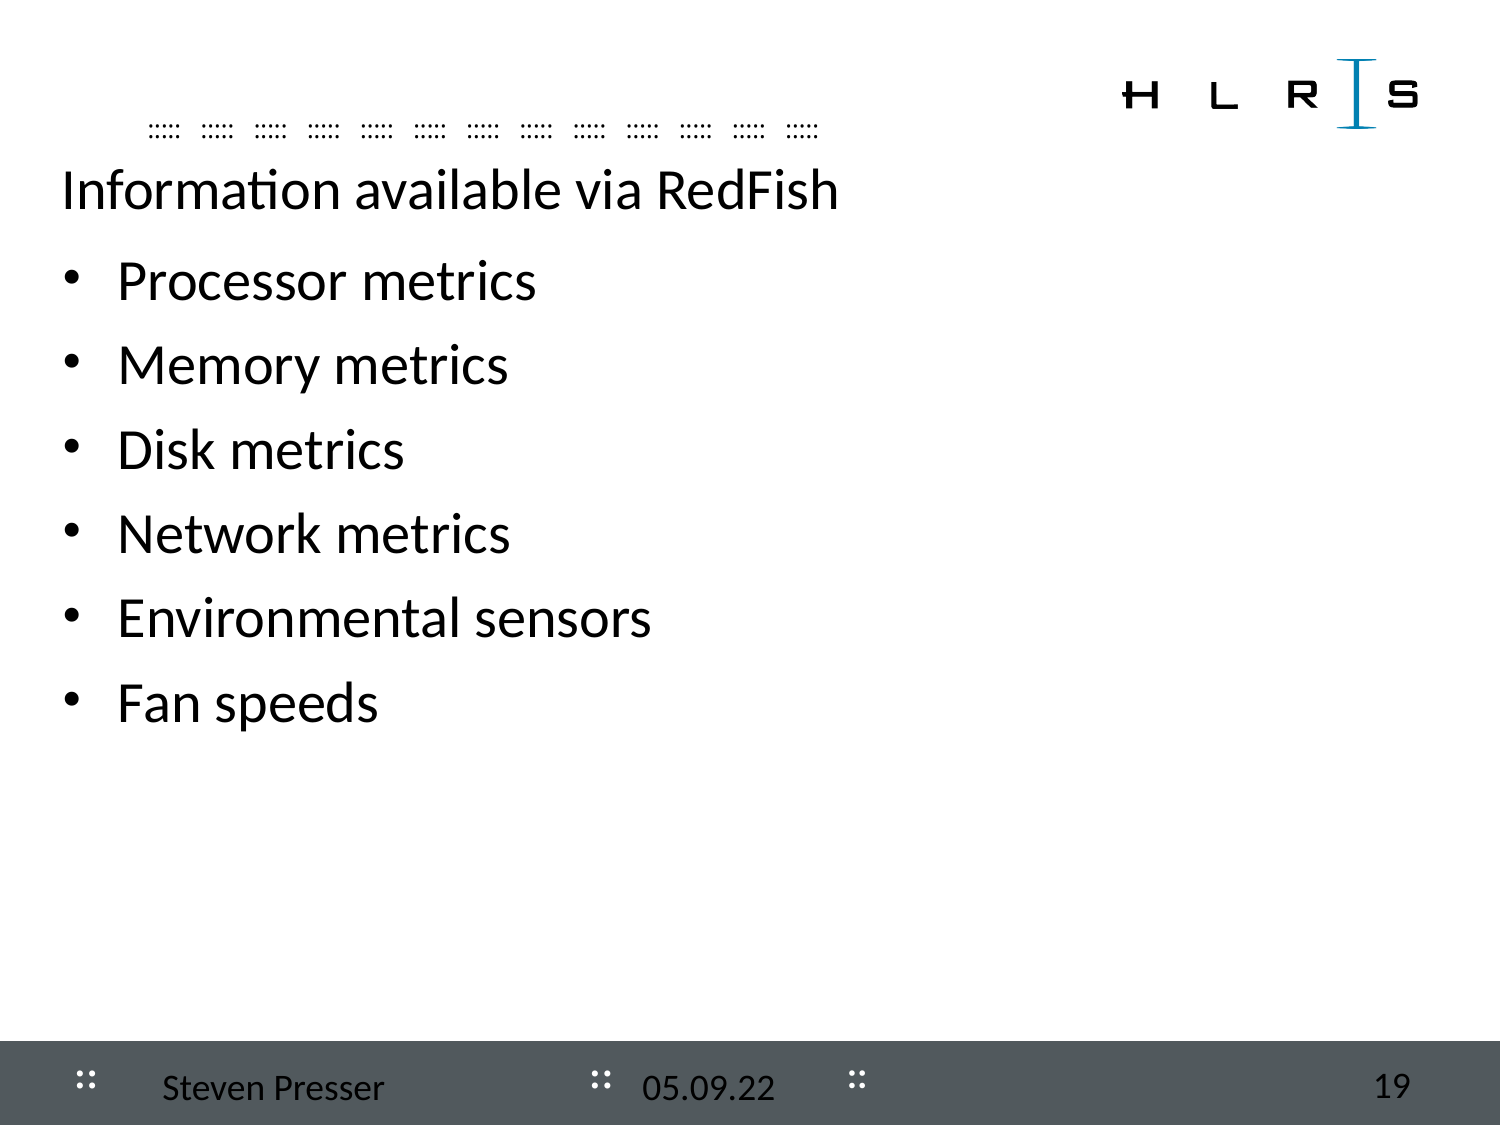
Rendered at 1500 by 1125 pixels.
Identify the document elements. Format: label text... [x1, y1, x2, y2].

text_box Processor metrics Memory metrics Disk metrics Network metrics Environmental sensors Fan speeds [46, 234, 1463, 977]
picture [1122, 59, 1353, 108]
picture [1360, 59, 1418, 108]
text_box Information available via RedFish [46, 108, 1463, 234]
